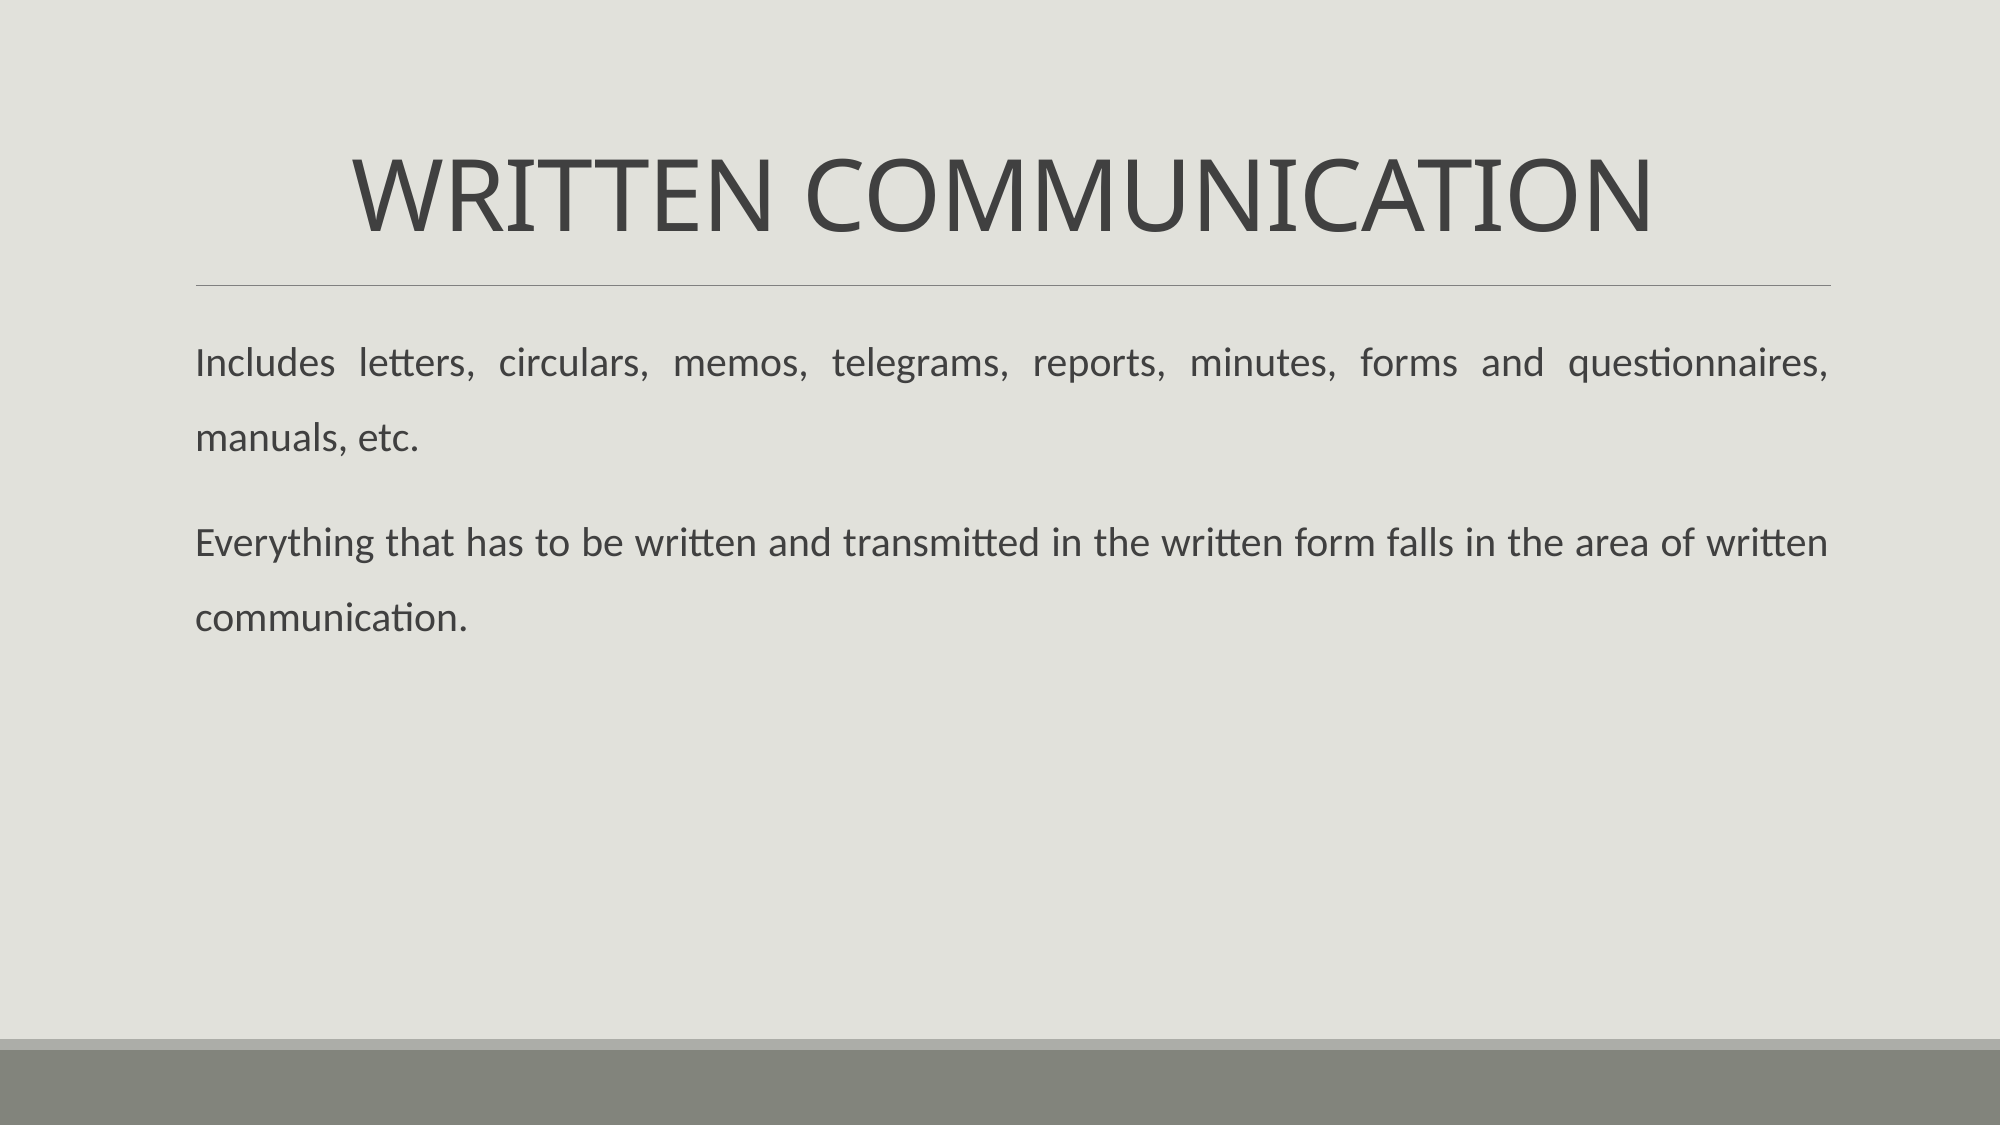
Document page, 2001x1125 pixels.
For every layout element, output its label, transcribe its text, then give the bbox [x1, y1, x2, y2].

list Includes letters, circulars, memos, telegrams, reports, minutes, forms and questionnaires, manuals, etc. Everything that has to be written and transmitted in the written form falls in the area of written communication. [180, 302, 1830, 1030]
title WRITTEN COMMUNICATION [180, 47, 1830, 260]
